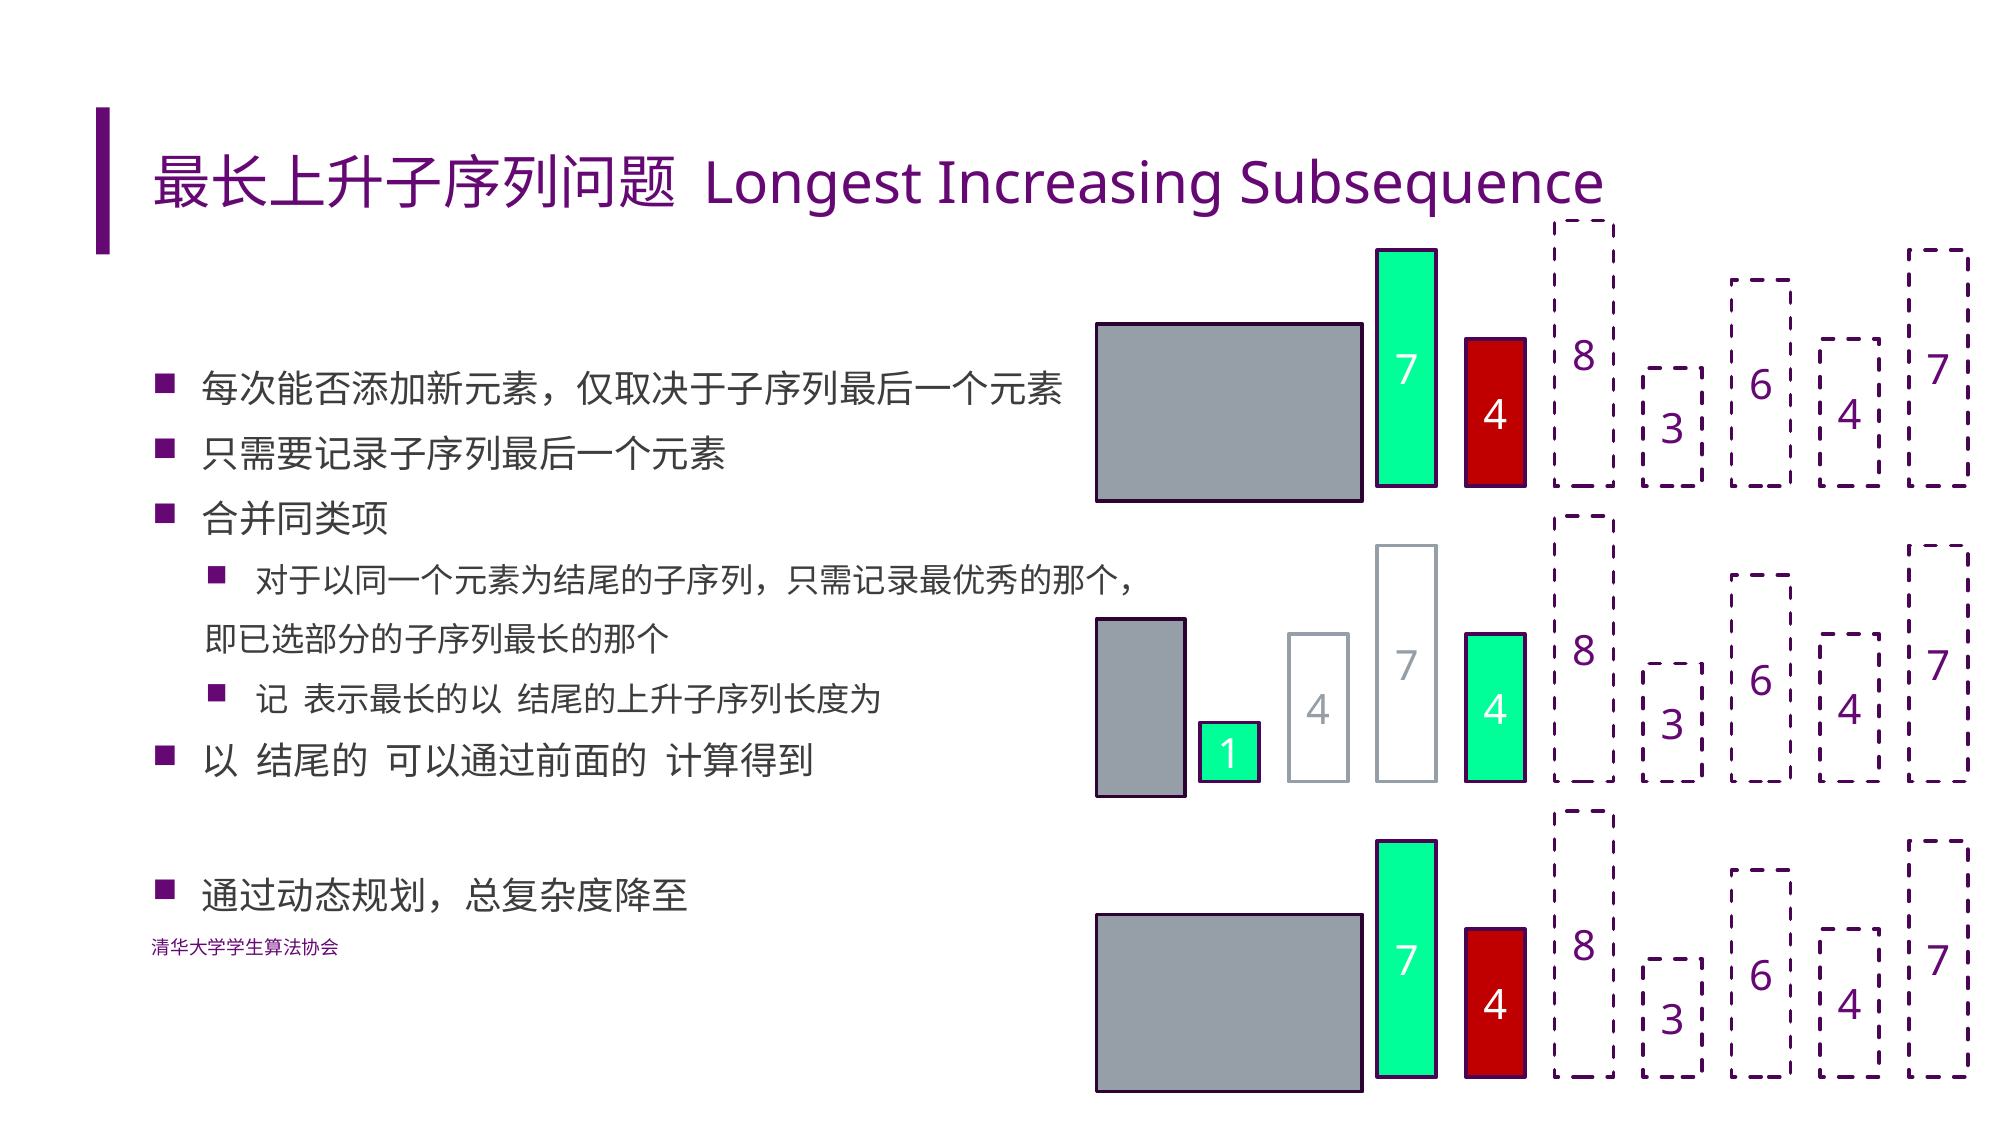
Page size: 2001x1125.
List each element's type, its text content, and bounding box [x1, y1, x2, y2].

text_box 8 [1553, 809, 1615, 1079]
text_box 7 [1907, 839, 1970, 1079]
text_box 7 [1907, 544, 1970, 783]
text_box [1095, 322, 1364, 503]
text_box 6 [1730, 278, 1792, 488]
text_box 3 [1641, 366, 1704, 488]
text_box 3 [1641, 662, 1704, 783]
text_box 8 [1553, 514, 1615, 783]
text_box 4 [1818, 632, 1881, 783]
text_box 3 [1641, 957, 1704, 1079]
text_box [1095, 913, 1364, 1093]
text_box 4 [1464, 927, 1527, 1079]
text_box [1095, 617, 1187, 798]
text_box 6 [1730, 573, 1792, 783]
text_box 4 [1464, 337, 1527, 488]
footer 清华大学学生算法协会 [136, 917, 1095, 978]
text_box 7 [1907, 248, 1970, 488]
text_box 4 [1287, 632, 1350, 783]
text_box 4 [1818, 927, 1881, 1079]
text_box 8 [1553, 219, 1615, 488]
text_box 4 [1818, 337, 1881, 488]
text_box 1 [1198, 721, 1261, 783]
text_box 7 [1375, 544, 1438, 783]
text_box 4 [1464, 632, 1527, 783]
title 最长上升子序列问题 Longest Increasing Subsequence [137, 97, 1863, 264]
text_box 7 [1375, 248, 1438, 488]
text_box 7 [1375, 839, 1438, 1079]
text_box 6 [1730, 868, 1792, 1079]
